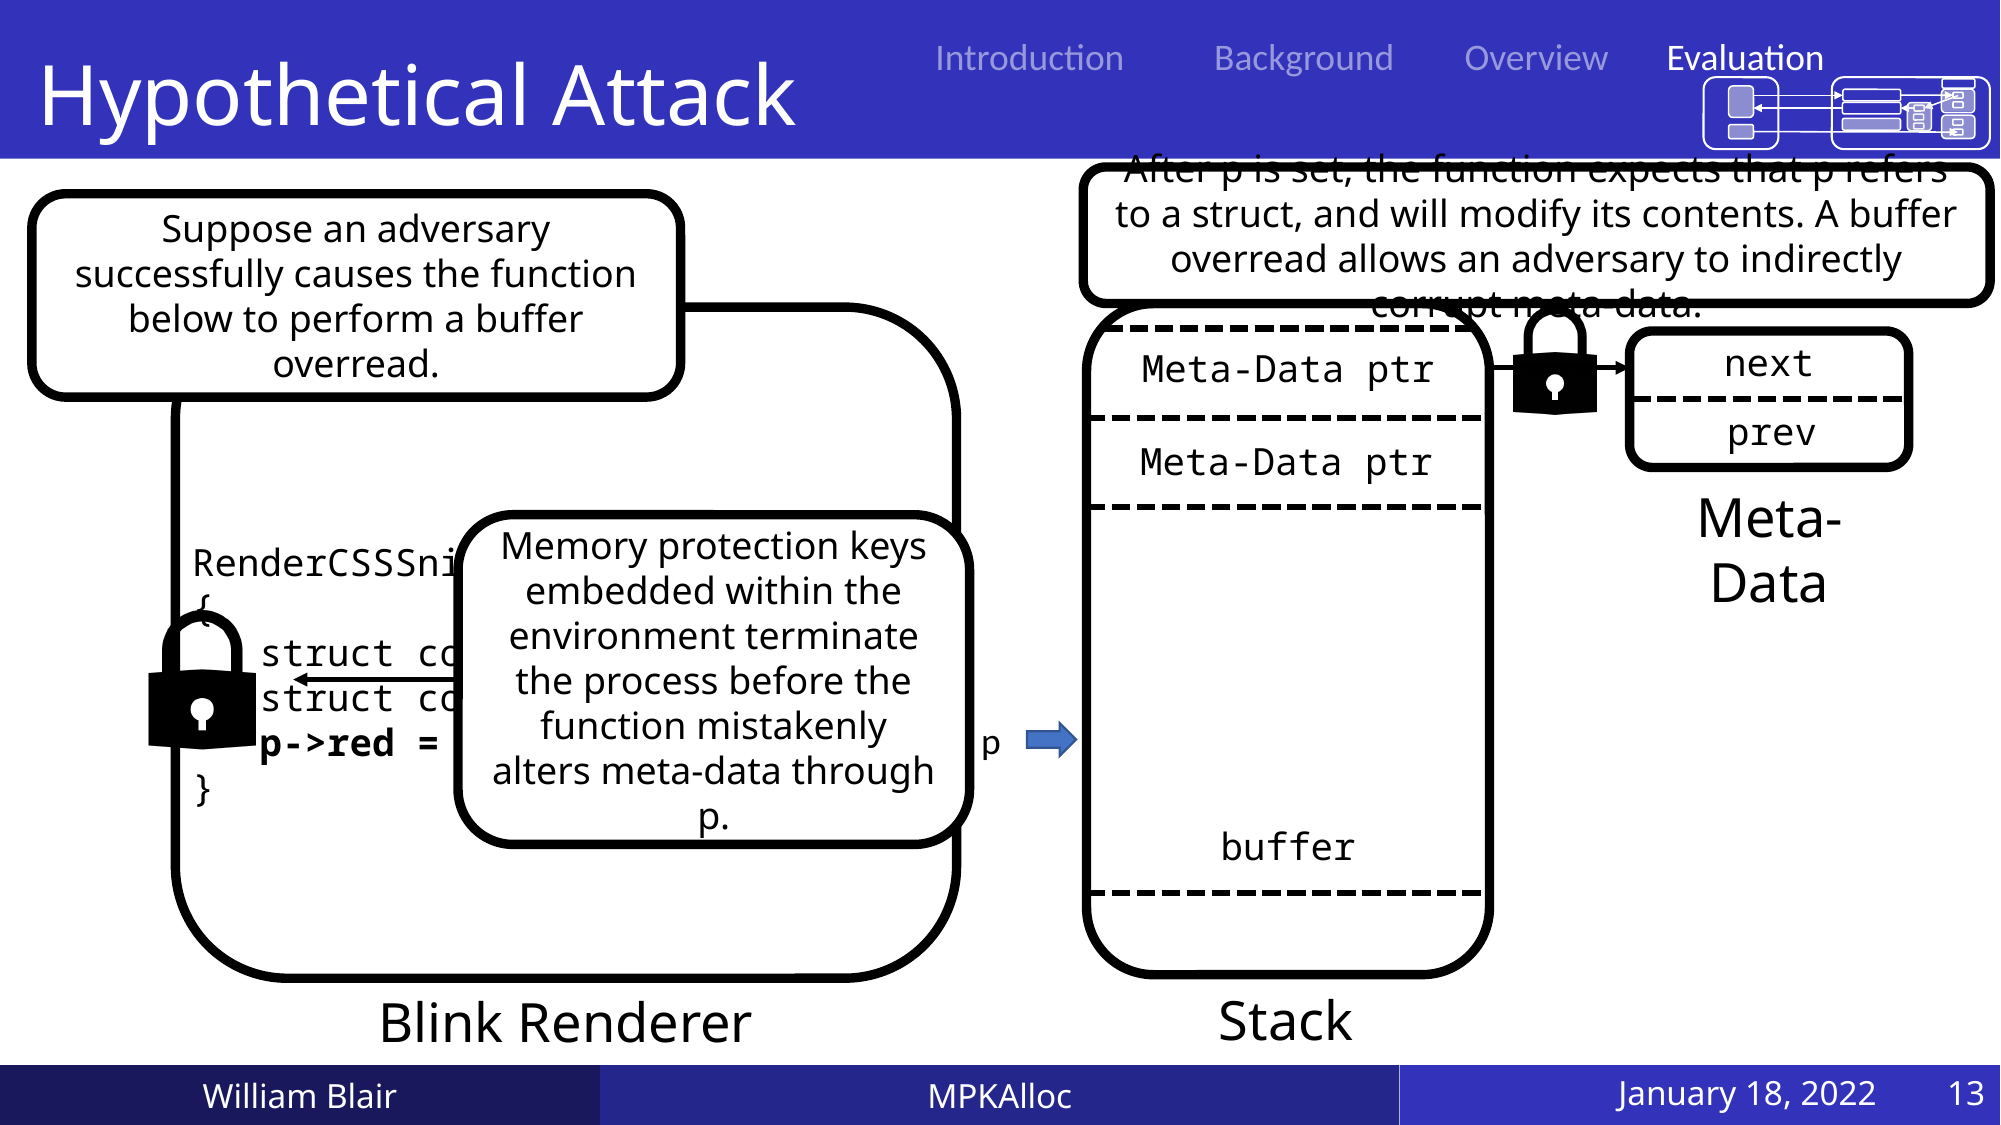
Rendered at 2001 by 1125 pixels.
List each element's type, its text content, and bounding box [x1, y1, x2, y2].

text_box buffer [1086, 815, 1490, 876]
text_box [1703, 77, 1990, 150]
text_box Introduction [912, 25, 1147, 86]
text_box [1085, 432, 1491, 976]
text_box next [1629, 331, 1909, 391]
text_box Evaluation [1608, 25, 1883, 86]
picture [1483, 288, 1627, 432]
text_box Stack [1083, 978, 1490, 1059]
slide_number 13 [1400, 1065, 2000, 1125]
text_box [174, 771, 958, 980]
text_box Meta-Data ptr [1086, 337, 1483, 398]
text_box Background [1187, 25, 1399, 86]
slide_number William Blair [0, 1065, 600, 1125]
text_box p [966, 709, 1016, 769]
text_box Blink Renderer [175, 981, 957, 1061]
footer MPKAlloc [600, 1065, 1400, 1125]
text_box RenderCSSSnippet(char *s, int i) { struct color_t **buffer[16]; struct color_t *p = buffer[i]; p->red = …; } [177, 681, 463, 817]
text_box [1025, 720, 1078, 759]
text_box [1628, 348, 1910, 458]
text_box Memory protection keys embedded within the environment terminate the process before the function mistakenly alters meta-data through p. [456, 513, 971, 846]
text_box Overview [1399, 25, 1608, 86]
text_box [1085, 362, 1483, 430]
text_box After p is set, the function expects that p refers to a struct, and will modify its contents. A buffer overread allows an adversary to indirectly corrupt meta-data. [1082, 165, 1992, 305]
text_box RenderCSSSnippet(char *s, int i) { struct color_t **buffer[16]; struct color_t *p = buffer[i]; p->red = …; } [177, 531, 471, 678]
text_box [1094, 305, 1482, 337]
title Hypothetical Attack [0, 0, 2000, 159]
text_box [174, 306, 958, 588]
picture [110, 588, 294, 771]
text_box [1634, 461, 1904, 469]
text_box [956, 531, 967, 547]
text_box Suppose an adversary successfully causes the function below to perform a buffer overread. [30, 192, 682, 399]
text_box Meta-Data [1628, 475, 1911, 621]
text_box Meta-Data ptr [1083, 430, 1490, 490]
text_box prev [1632, 400, 1912, 461]
